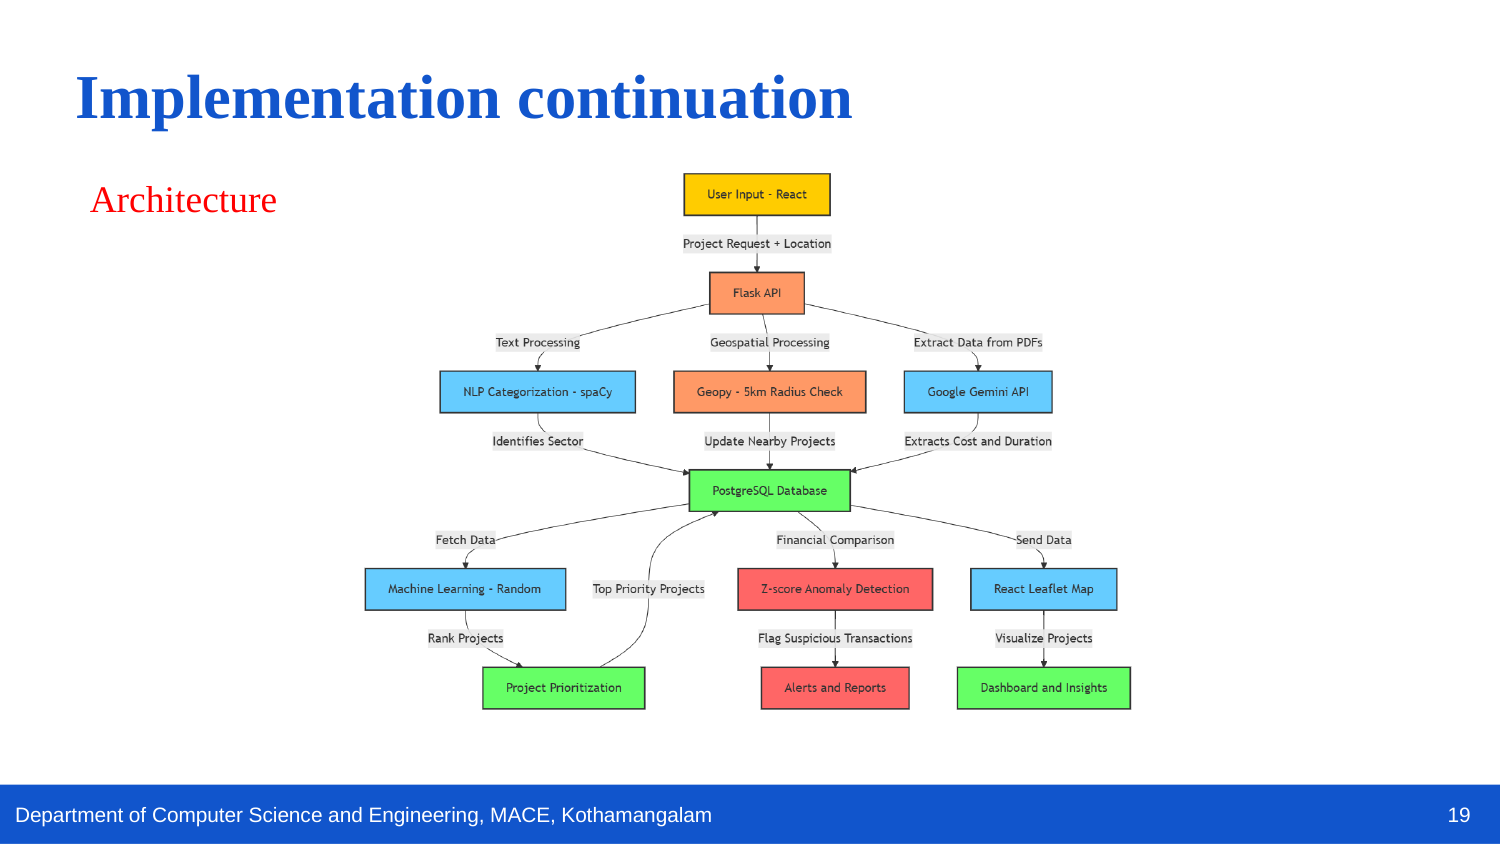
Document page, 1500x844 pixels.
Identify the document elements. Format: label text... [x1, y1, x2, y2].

slide_number 19 [1395, 781, 1486, 844]
text_box Implementation continuation [60, 40, 956, 146]
picture [358, 133, 1136, 749]
text_box Architecture [74, 167, 353, 228]
